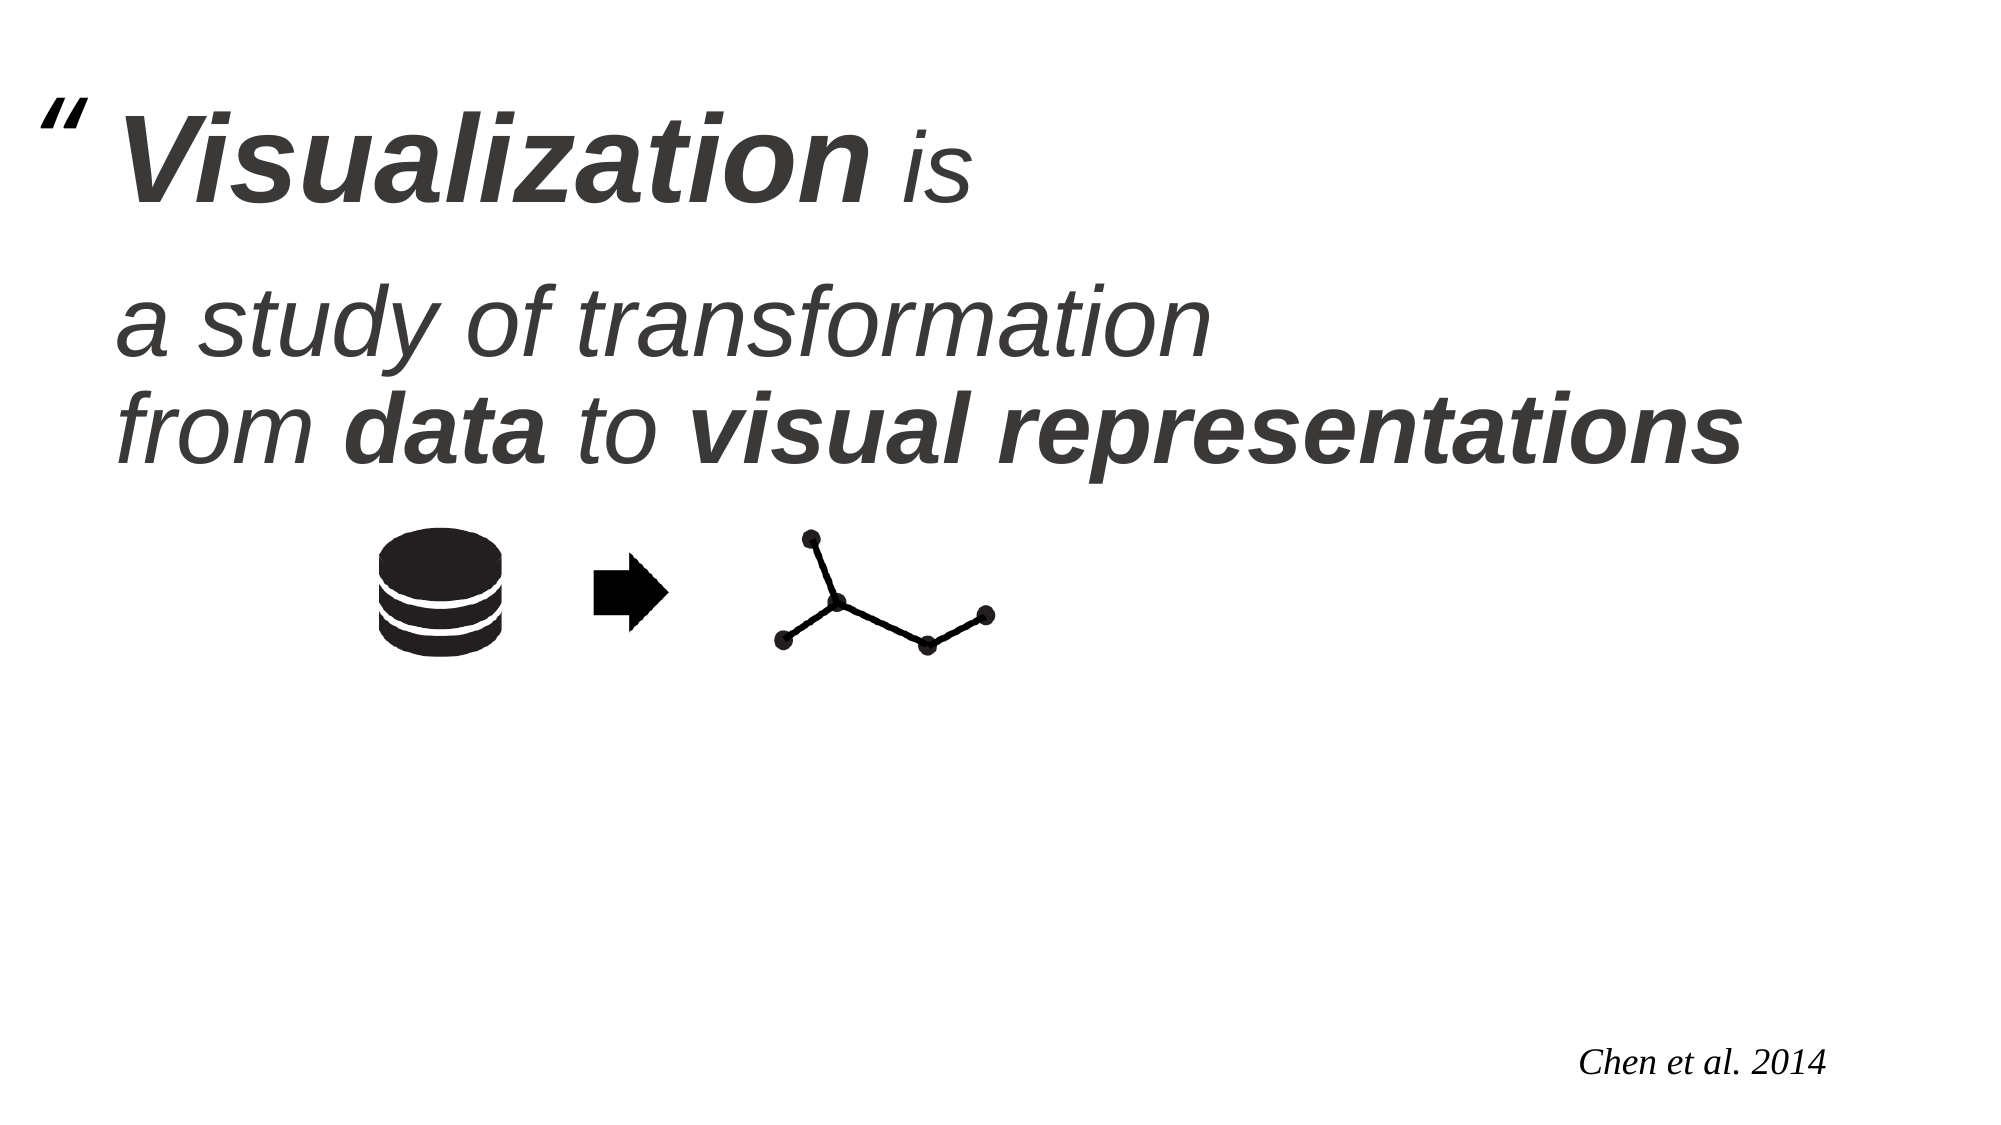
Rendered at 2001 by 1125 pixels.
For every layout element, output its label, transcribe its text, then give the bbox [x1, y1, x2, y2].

title Visualization is a study of transformation from data to visual representations [100, 86, 1957, 509]
text_box Chen et al. 2014 [1563, 1029, 1842, 1090]
text_box “ [19, 54, 127, 220]
picture [360, 522, 1006, 665]
